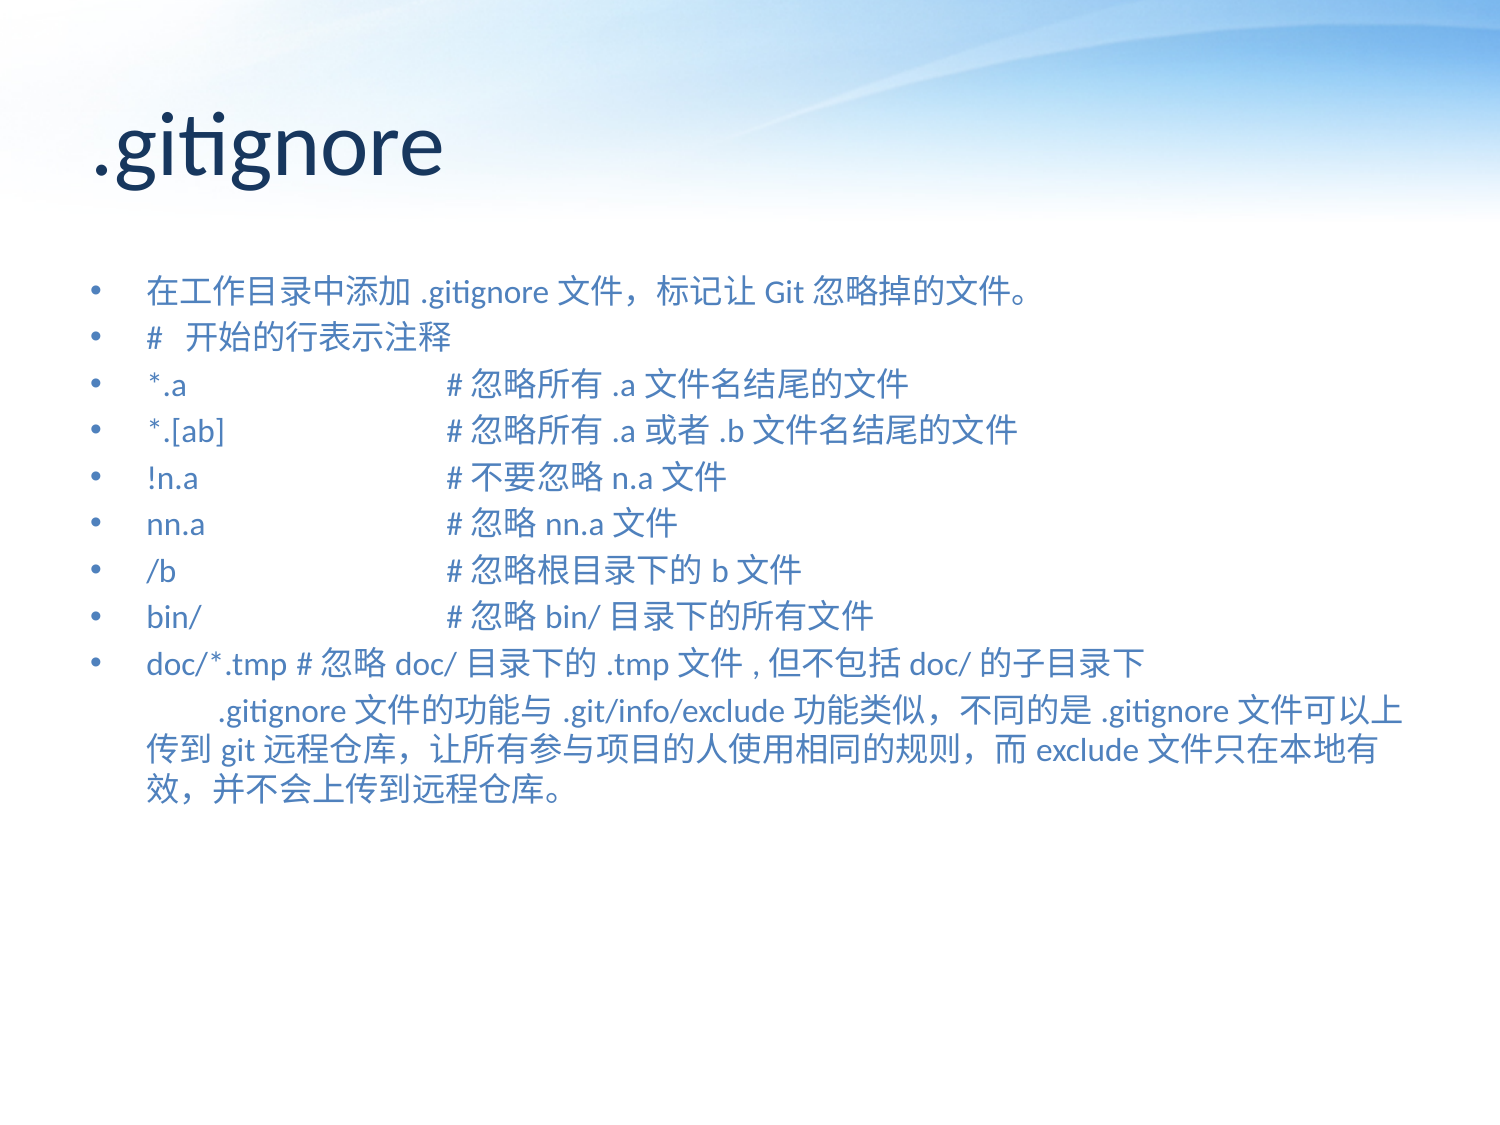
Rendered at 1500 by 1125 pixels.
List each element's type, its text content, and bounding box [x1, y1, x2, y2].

title .gitignore [75, 45, 1425, 233]
list 在工作目录中添加.gitignore文件，标记让Git忽略掉的文件。 # 开始的行表示注释 *.a #忽略所有.a文件名结尾的文件 *.[ab] #忽略所有.a或者.b文件名结尾的文件 !n.a #不要忽略n.a文件 nn.a #忽略nn.a文件 /b #忽略根目录下的b文件 bin/ #忽略bin/目录下的所有文件 doc/*.tmp #忽略doc/目录下的.tmp文件,但不包括doc/的子目录下 .gitignore文件的功能与.git/info/exclude功能类似，不同的是.gitignore文件可以上传到git远程仓库，让所有参与项目的人使用相同的规则，而exclude文件只在本地有效，并不会上传到远程仓库。 [75, 262, 1425, 1005]
picture [0, 0, 1500, 1125]
